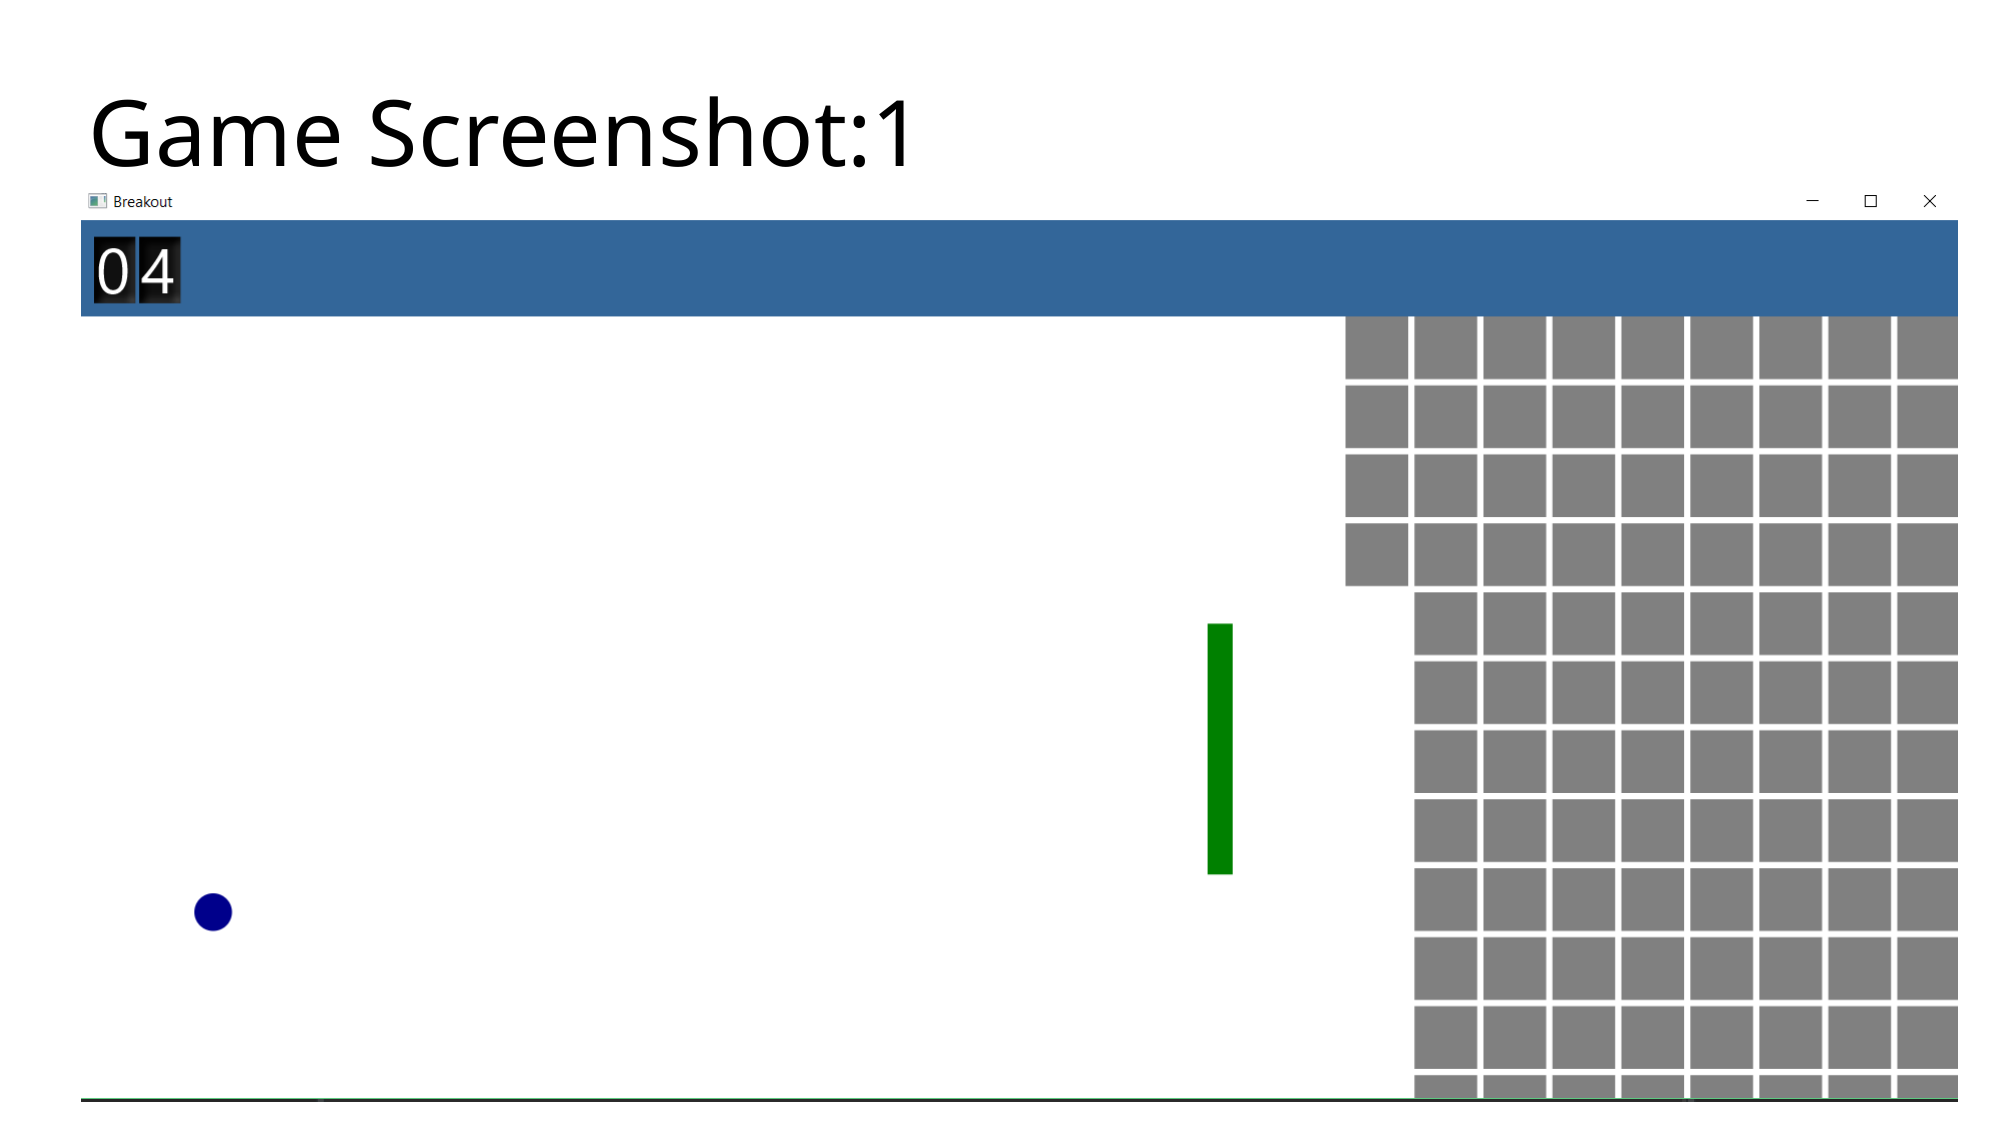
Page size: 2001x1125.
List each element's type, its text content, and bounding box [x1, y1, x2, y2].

picture [81, 183, 1958, 1103]
title Game Screenshot:1 [73, 59, 1799, 214]
